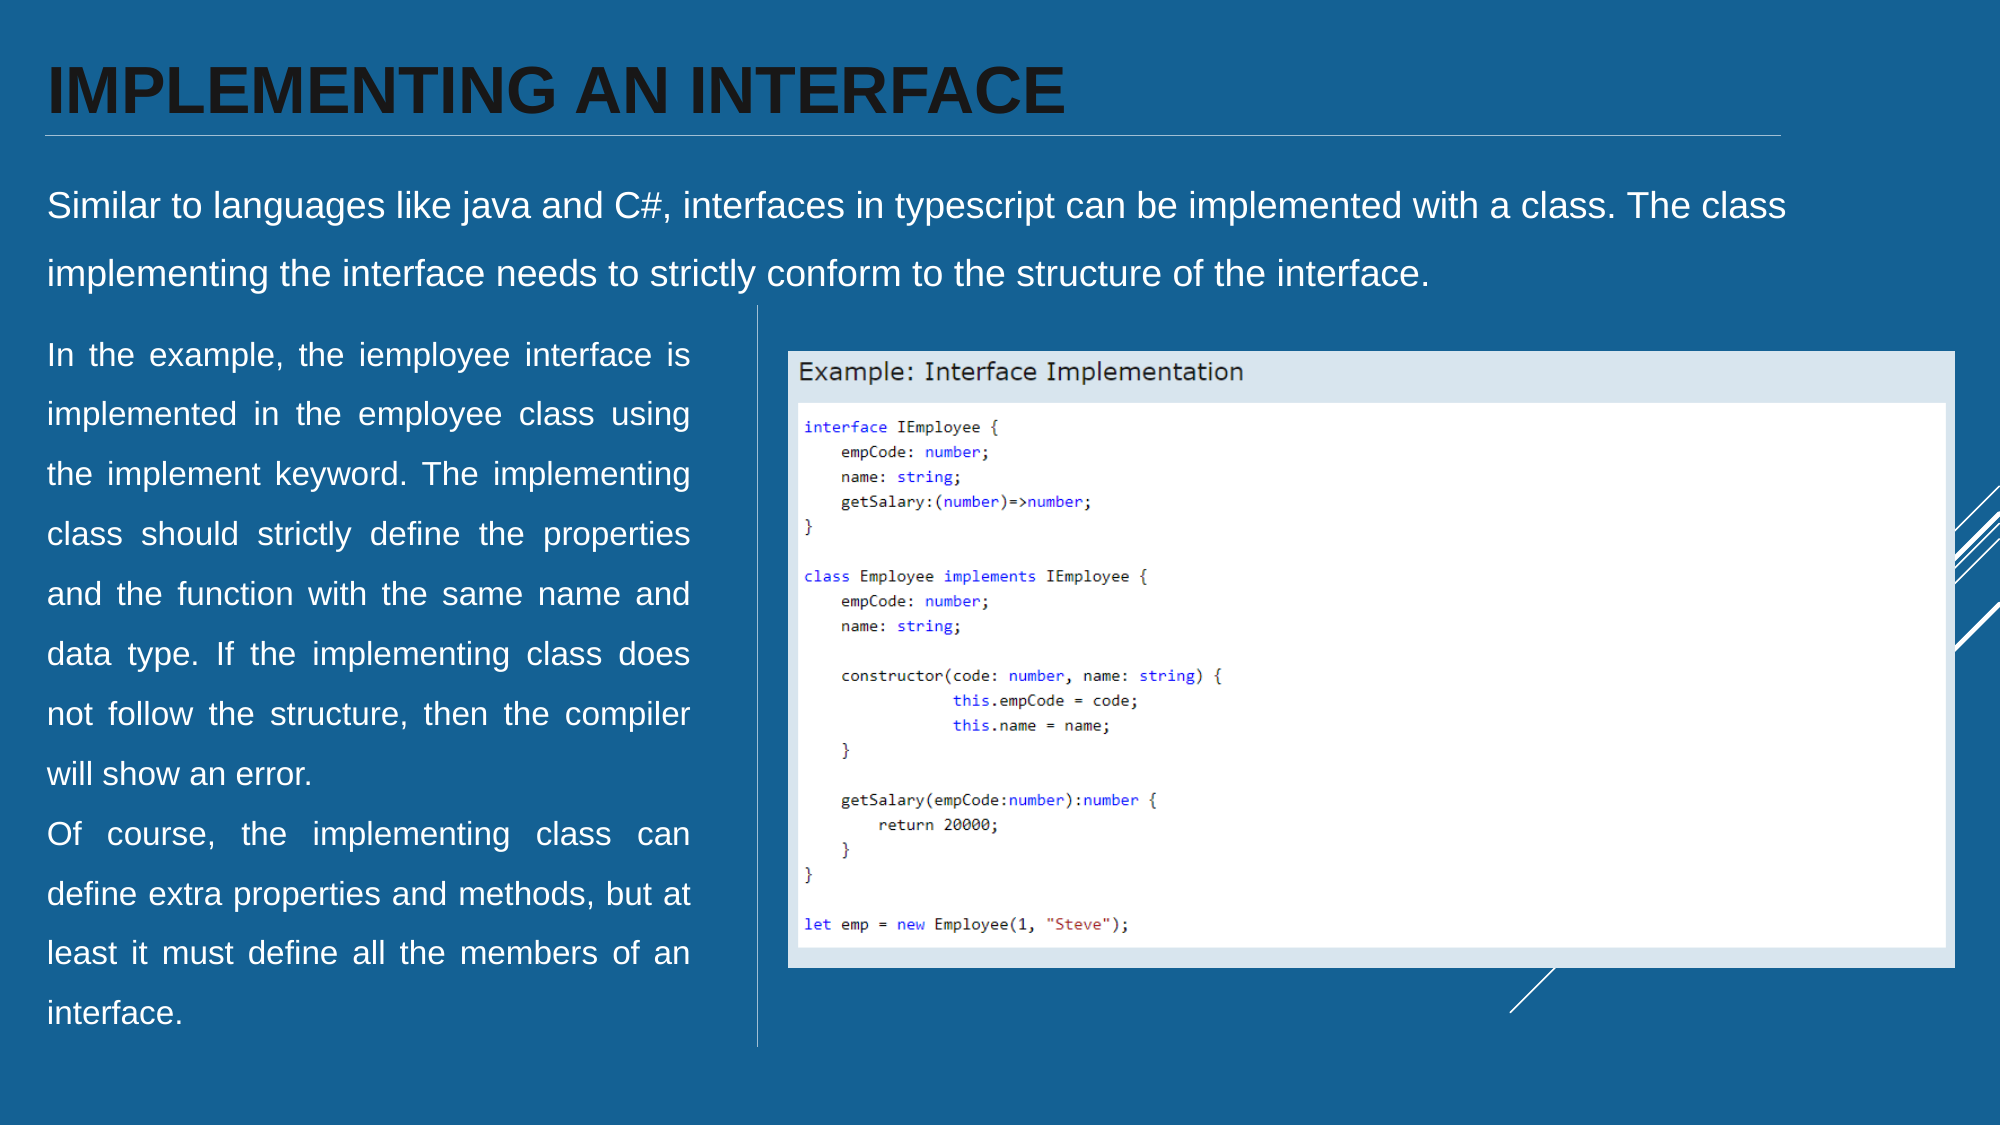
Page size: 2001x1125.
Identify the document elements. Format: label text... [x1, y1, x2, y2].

text_box In the example, the iemployee interface is implemented in the employee class using the implement keyword. The implementing class should strictly define the properties and the function with the same name and data type. If the implementing class does not follow the structure, then the compiler will show an error. Of course, the implementing class can define extra properties and methods, but at least it must define all the members of an interface. [39, 305, 700, 1039]
text_box Similar to languages like java and C#, interfaces in typescript can be implemented with a class. The class implementing the interface needs to strictly conform to the structure of the interface. [39, 151, 1819, 302]
picture [787, 351, 1955, 969]
text_box IMPLEMENTING AN INTERFACE [39, 39, 1076, 134]
